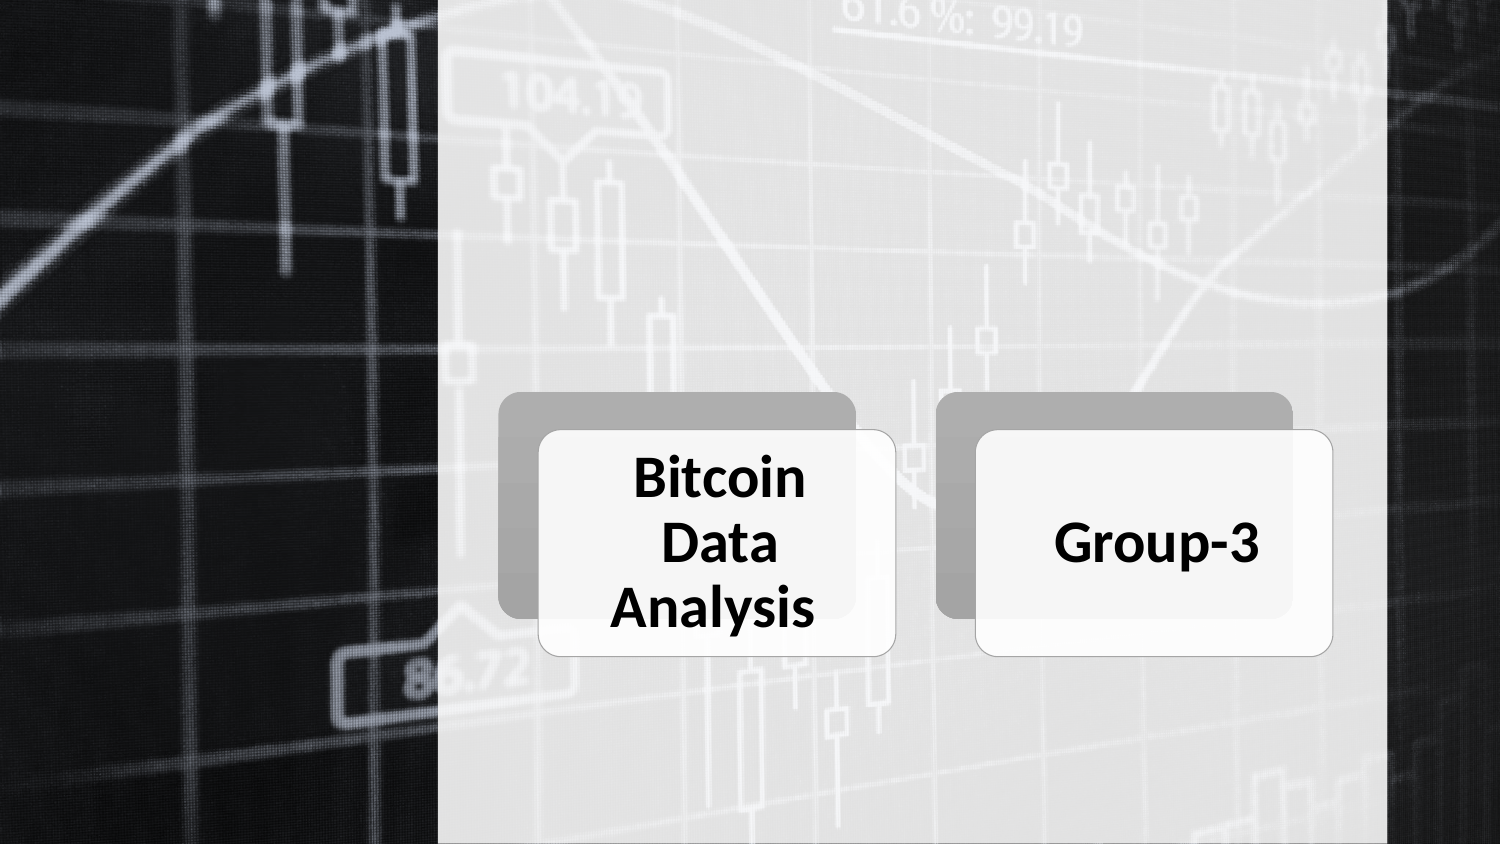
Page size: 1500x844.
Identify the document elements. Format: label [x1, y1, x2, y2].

text_box [498, 285, 1333, 763]
picture [0, 0, 1500, 844]
